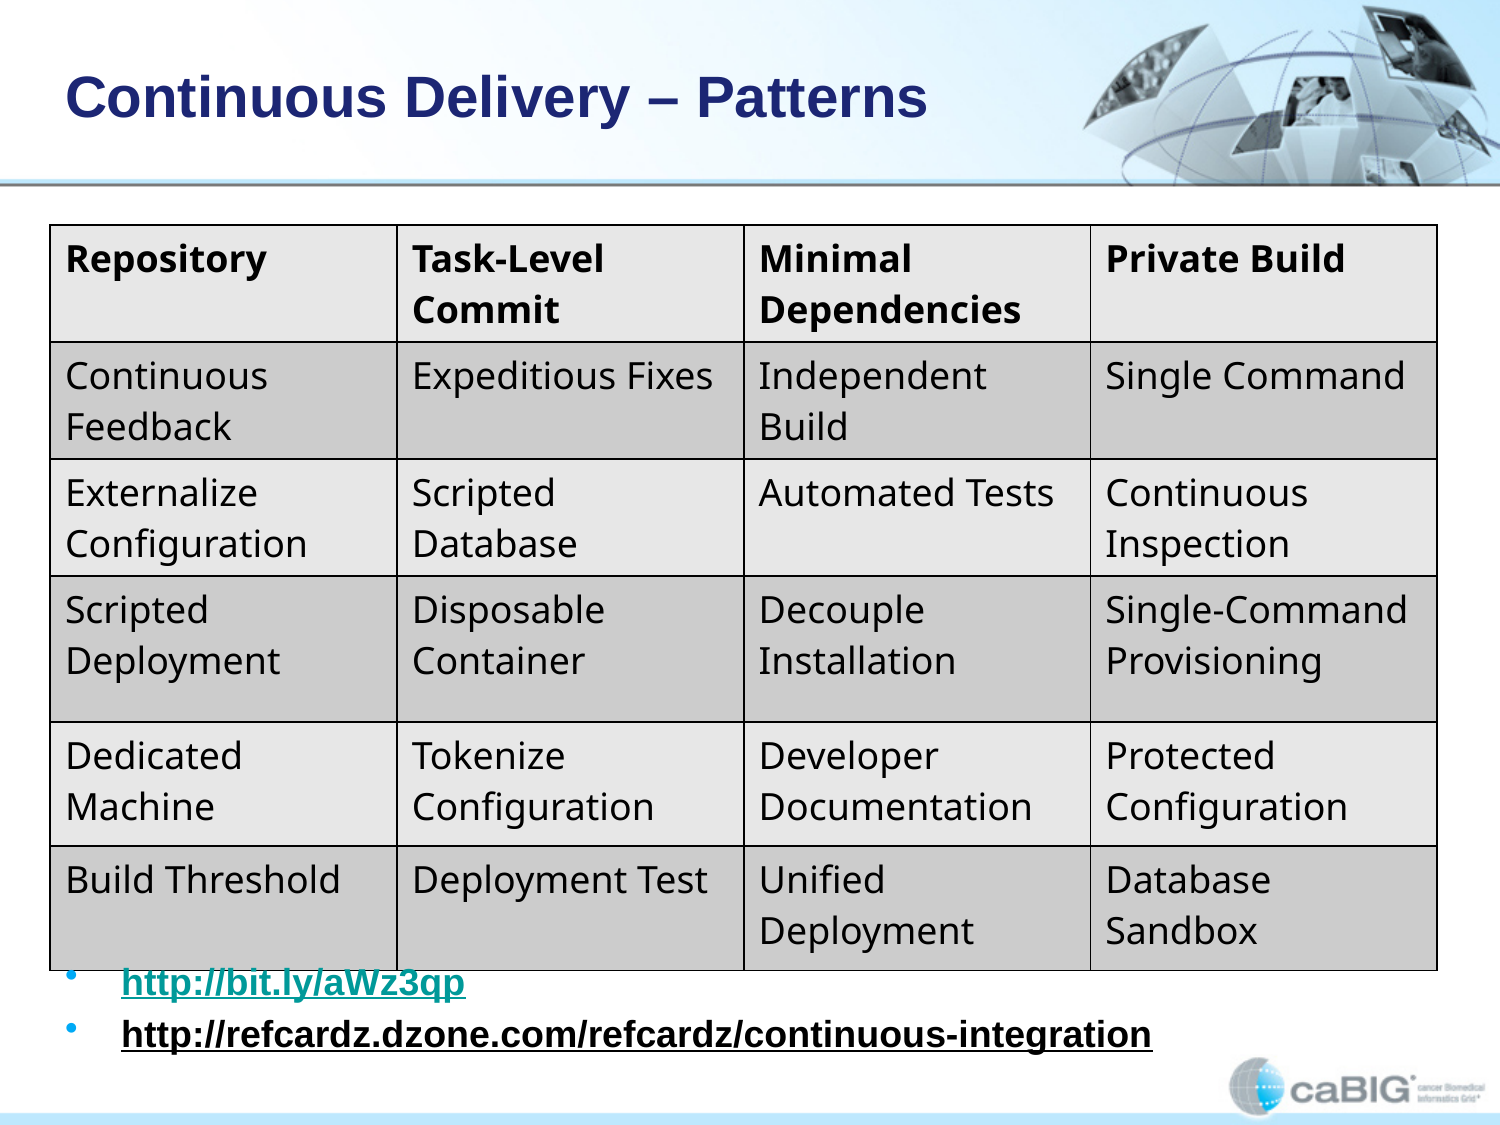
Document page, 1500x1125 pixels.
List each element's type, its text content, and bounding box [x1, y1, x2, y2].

table_cell Continuous Inspection [1091, 460, 1436, 575]
table_cell Independent Build [745, 343, 1090, 458]
table_cell Continuous Feedback [51, 343, 396, 458]
picture [0, 0, 1500, 1125]
table_cell Externalize Configuration [51, 460, 396, 575]
table_header Task-Level Commit [398, 226, 743, 341]
table_cell Automated Tests [745, 460, 1090, 575]
table_cell Expeditious Fixes [398, 343, 743, 458]
table_cell Deployment Test [398, 847, 743, 949]
table_cell Dedicated Machine [51, 723, 396, 845]
table_cell Tokenize Configuration [398, 723, 743, 845]
list http://bit.ly/aWz3qp http://refcardz.dzone.com/refcardz/continuous-integration [49, 949, 1376, 1051]
table_cell Single Command [1091, 343, 1436, 458]
title Continuous Delivery – Patterns [49, 0, 1176, 188]
table_header Private Build [1091, 226, 1436, 341]
table_cell Single-Command Provisioning [1091, 577, 1436, 721]
table_cell Developer Documentation [745, 723, 1090, 845]
table_cell Scripted Deployment [51, 577, 396, 721]
table_cell Unified Deployment [745, 847, 1090, 949]
table_cell Decouple Installation [745, 577, 1090, 721]
table_header Repository [51, 226, 396, 341]
table_cell Disposable Container [398, 577, 743, 721]
table_cell Protected Configuration [1091, 723, 1436, 845]
table_cell Database Sandbox [1091, 847, 1436, 970]
table_cell Scripted Database [398, 460, 743, 575]
table_cell Build Threshold [51, 847, 396, 949]
table_header Minimal Dependencies [745, 226, 1090, 341]
